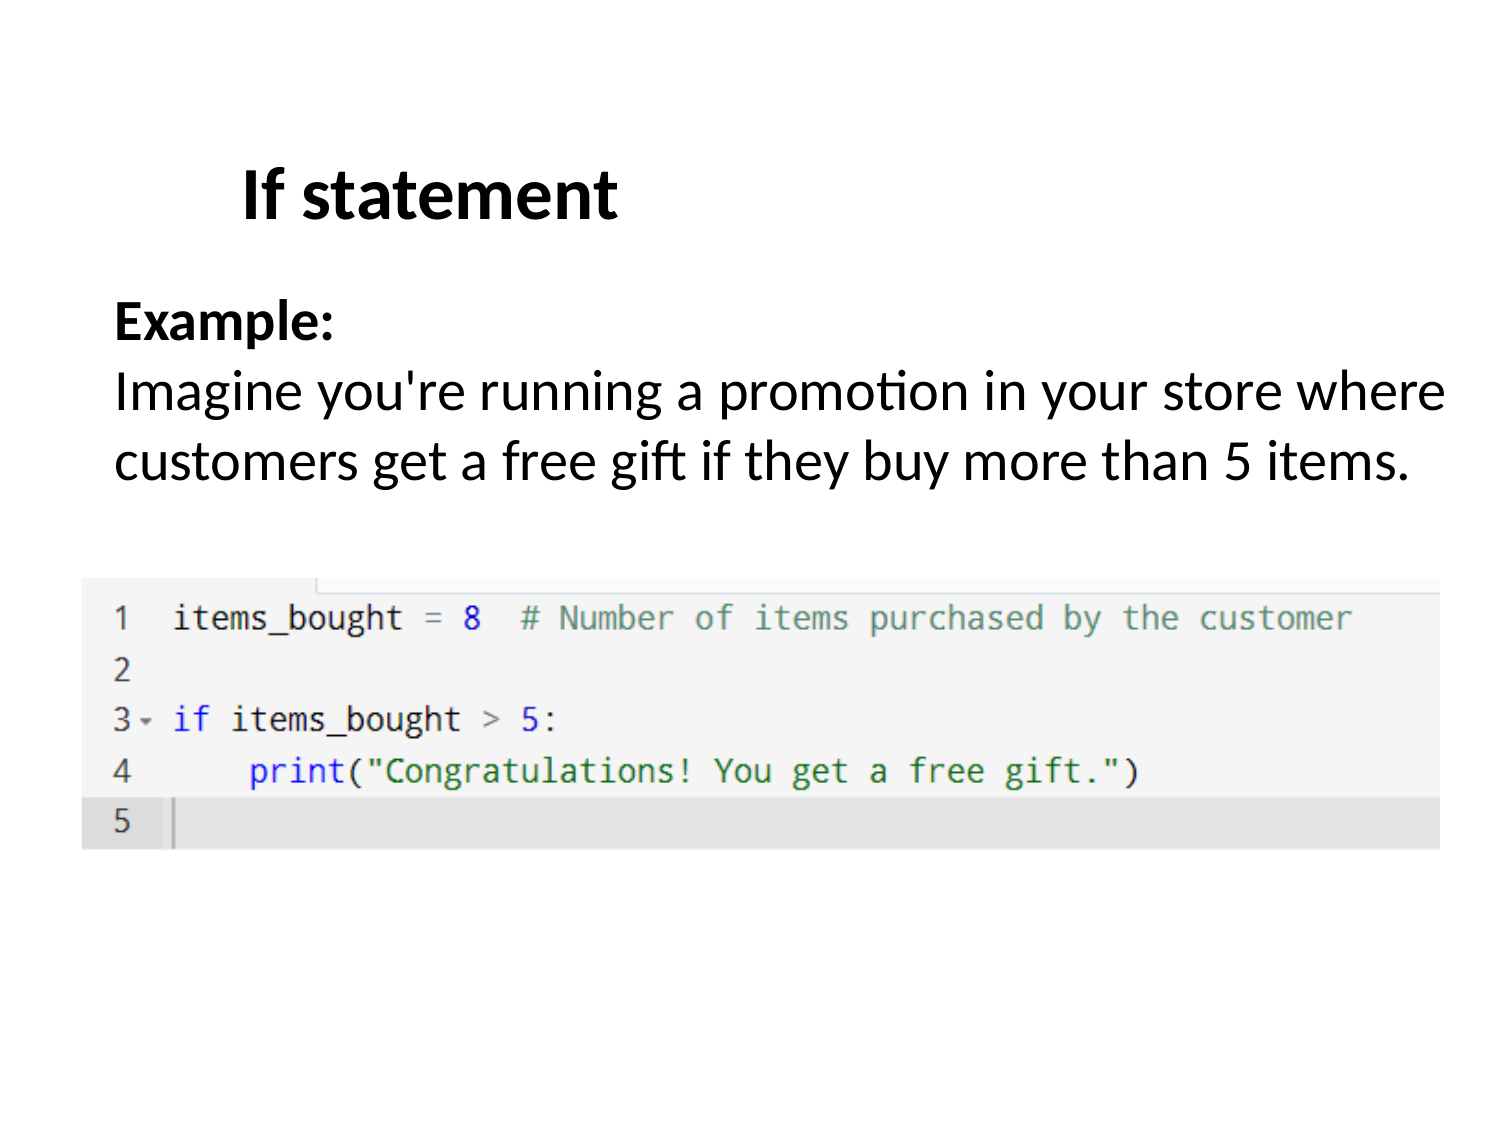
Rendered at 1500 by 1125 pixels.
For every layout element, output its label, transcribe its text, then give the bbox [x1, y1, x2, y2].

picture [81, 578, 1440, 850]
text_box Example: Imagine you're running a promotion in your store where customers get a free gift if they buy more than 5 items. [99, 275, 1463, 500]
text_box If statement [226, 137, 635, 275]
